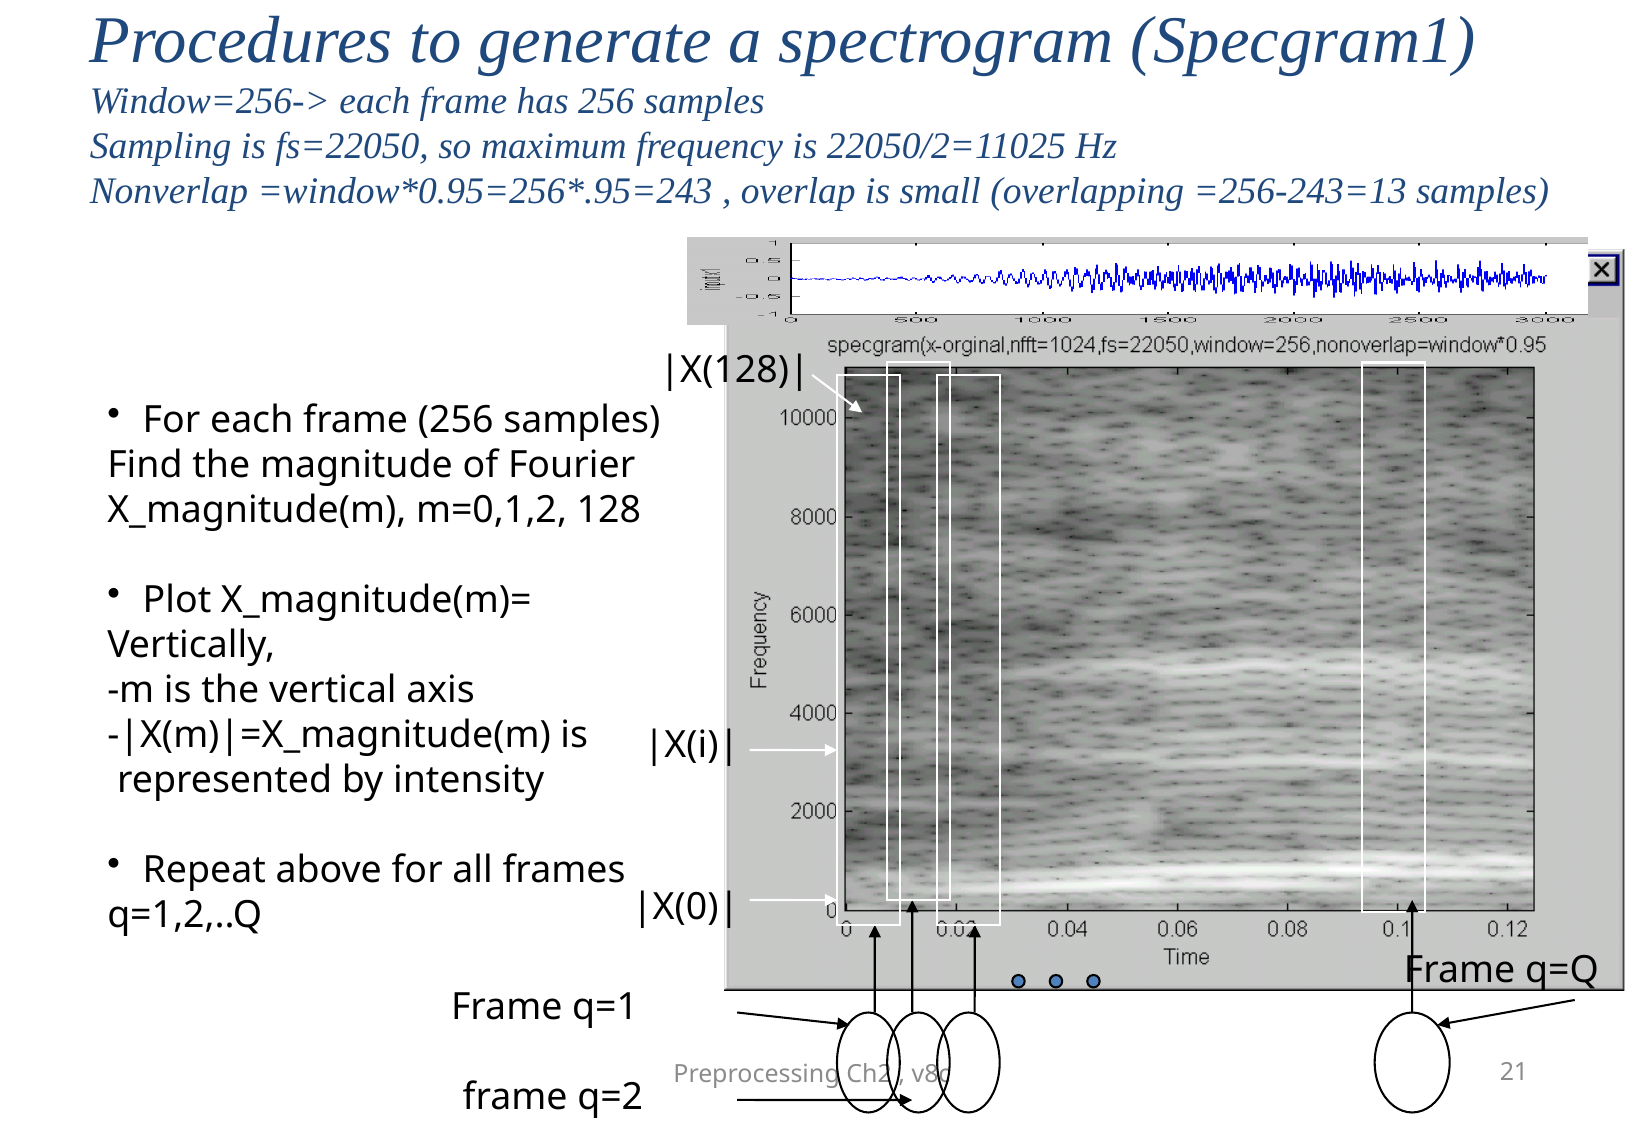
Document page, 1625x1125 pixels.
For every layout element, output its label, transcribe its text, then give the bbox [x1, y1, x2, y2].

text_box Procedures to generate a spectrogram (Specgram1) Window=256-> each frame has 256 samples Sampling is fs=22050, so maximum frequency is 22050/2=11025 Hz Nonverlap =window*0.95=256*.95=243 , overlap is small (overlapping =256-243=13 samples) [74, 0, 1625, 209]
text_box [424, 237, 1625, 1125]
text_box For each frame (256 samples) Find the magnitude of Fourier X_magnitude(m), m=0,1,2, 128 Plot X_magnitude(m)= Vertically, -m is the vertical axis -|X(m)|=X_magnitude(m) is represented by intensity Repeat above for all frames q=1,2,..Q [92, 387, 419, 1033]
